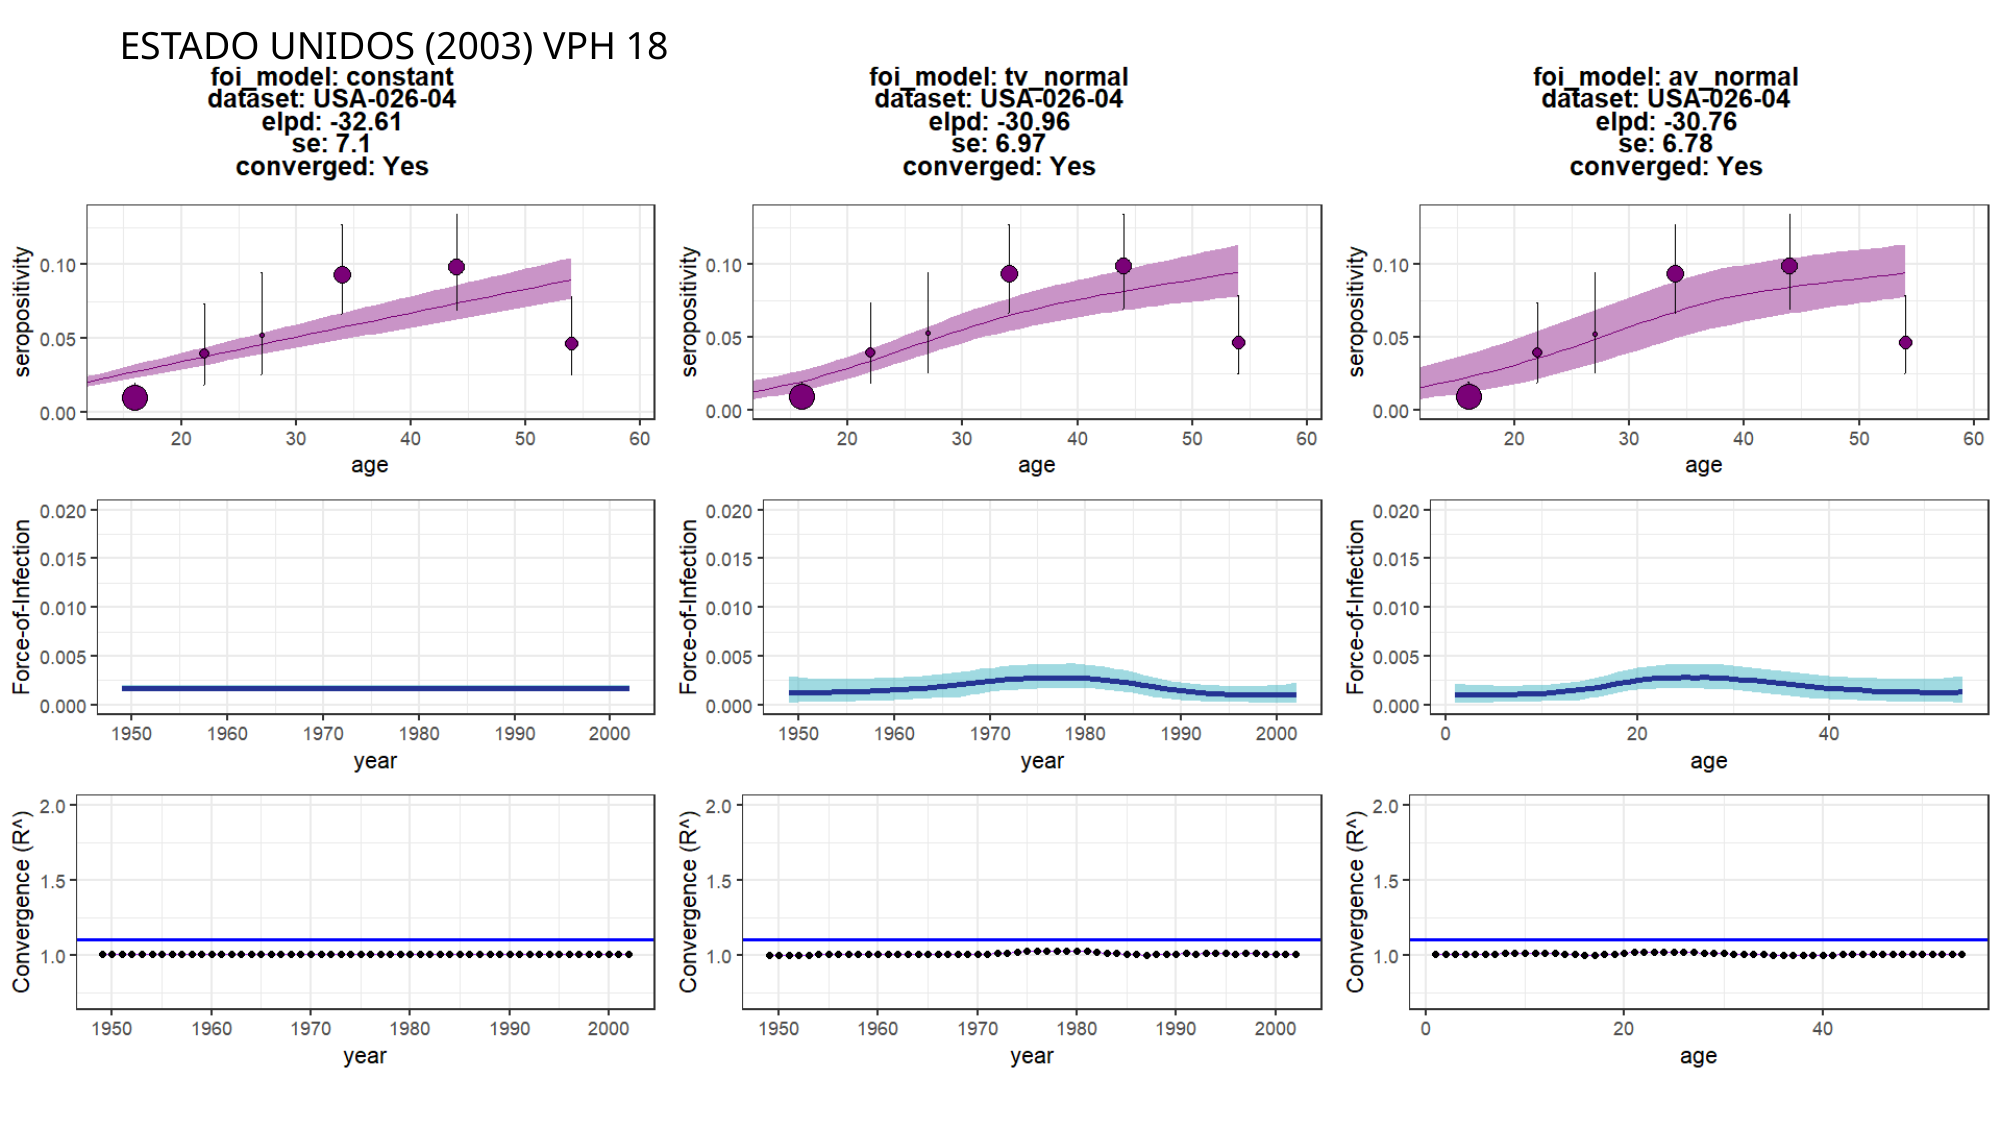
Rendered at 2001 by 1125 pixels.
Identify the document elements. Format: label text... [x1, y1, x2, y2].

text_box ESTADO UNIDOS (2003) VPH 18 [104, 14, 760, 45]
picture [0, 45, 2000, 1080]
